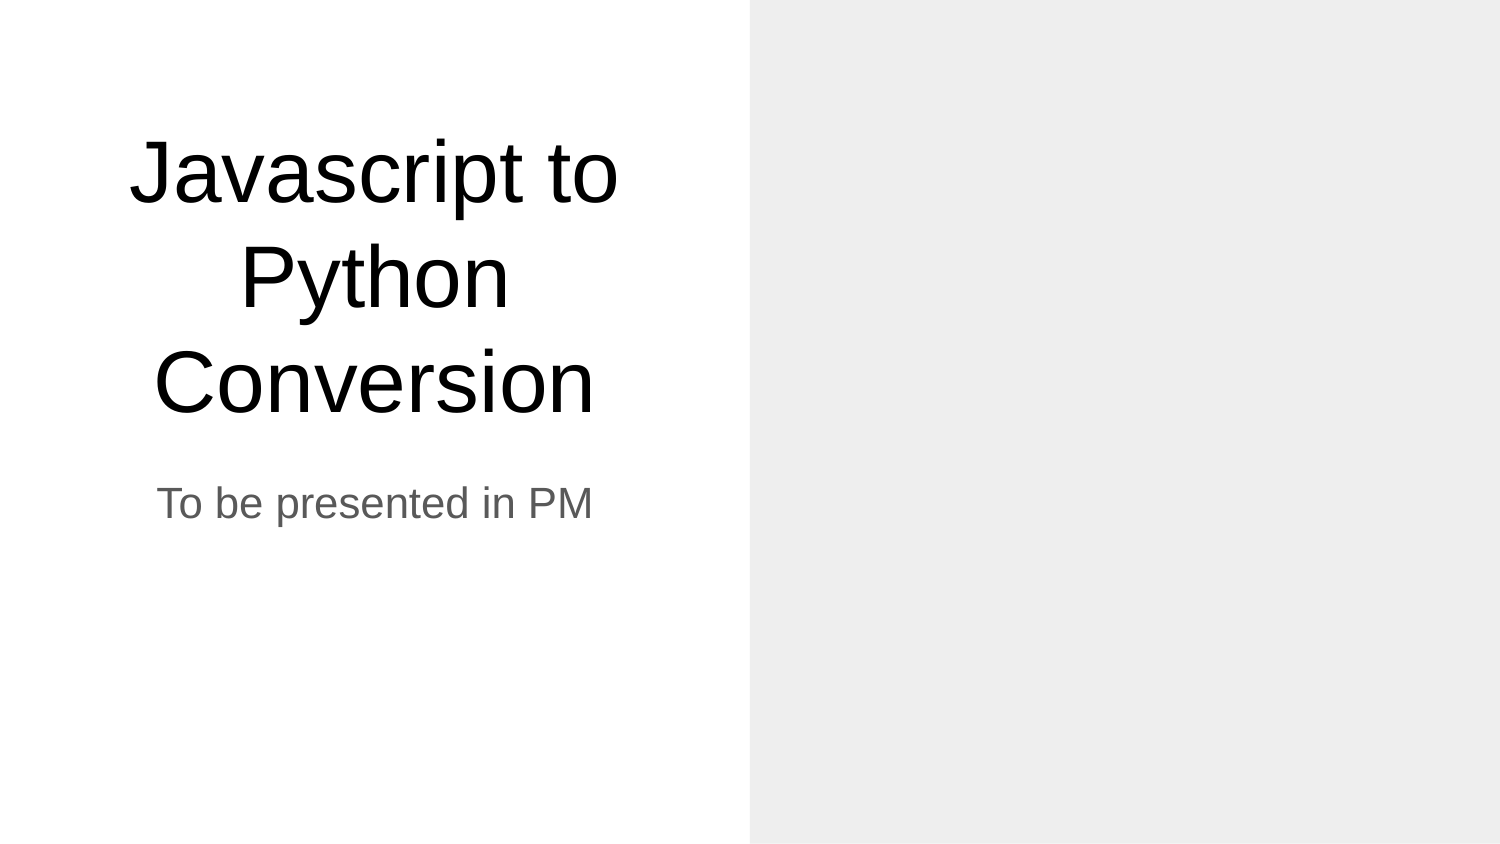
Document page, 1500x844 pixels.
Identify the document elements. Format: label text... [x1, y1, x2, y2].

subtitle To be presented in PM [43, 459, 708, 663]
title Javascript to Python Conversion [43, 202, 708, 446]
